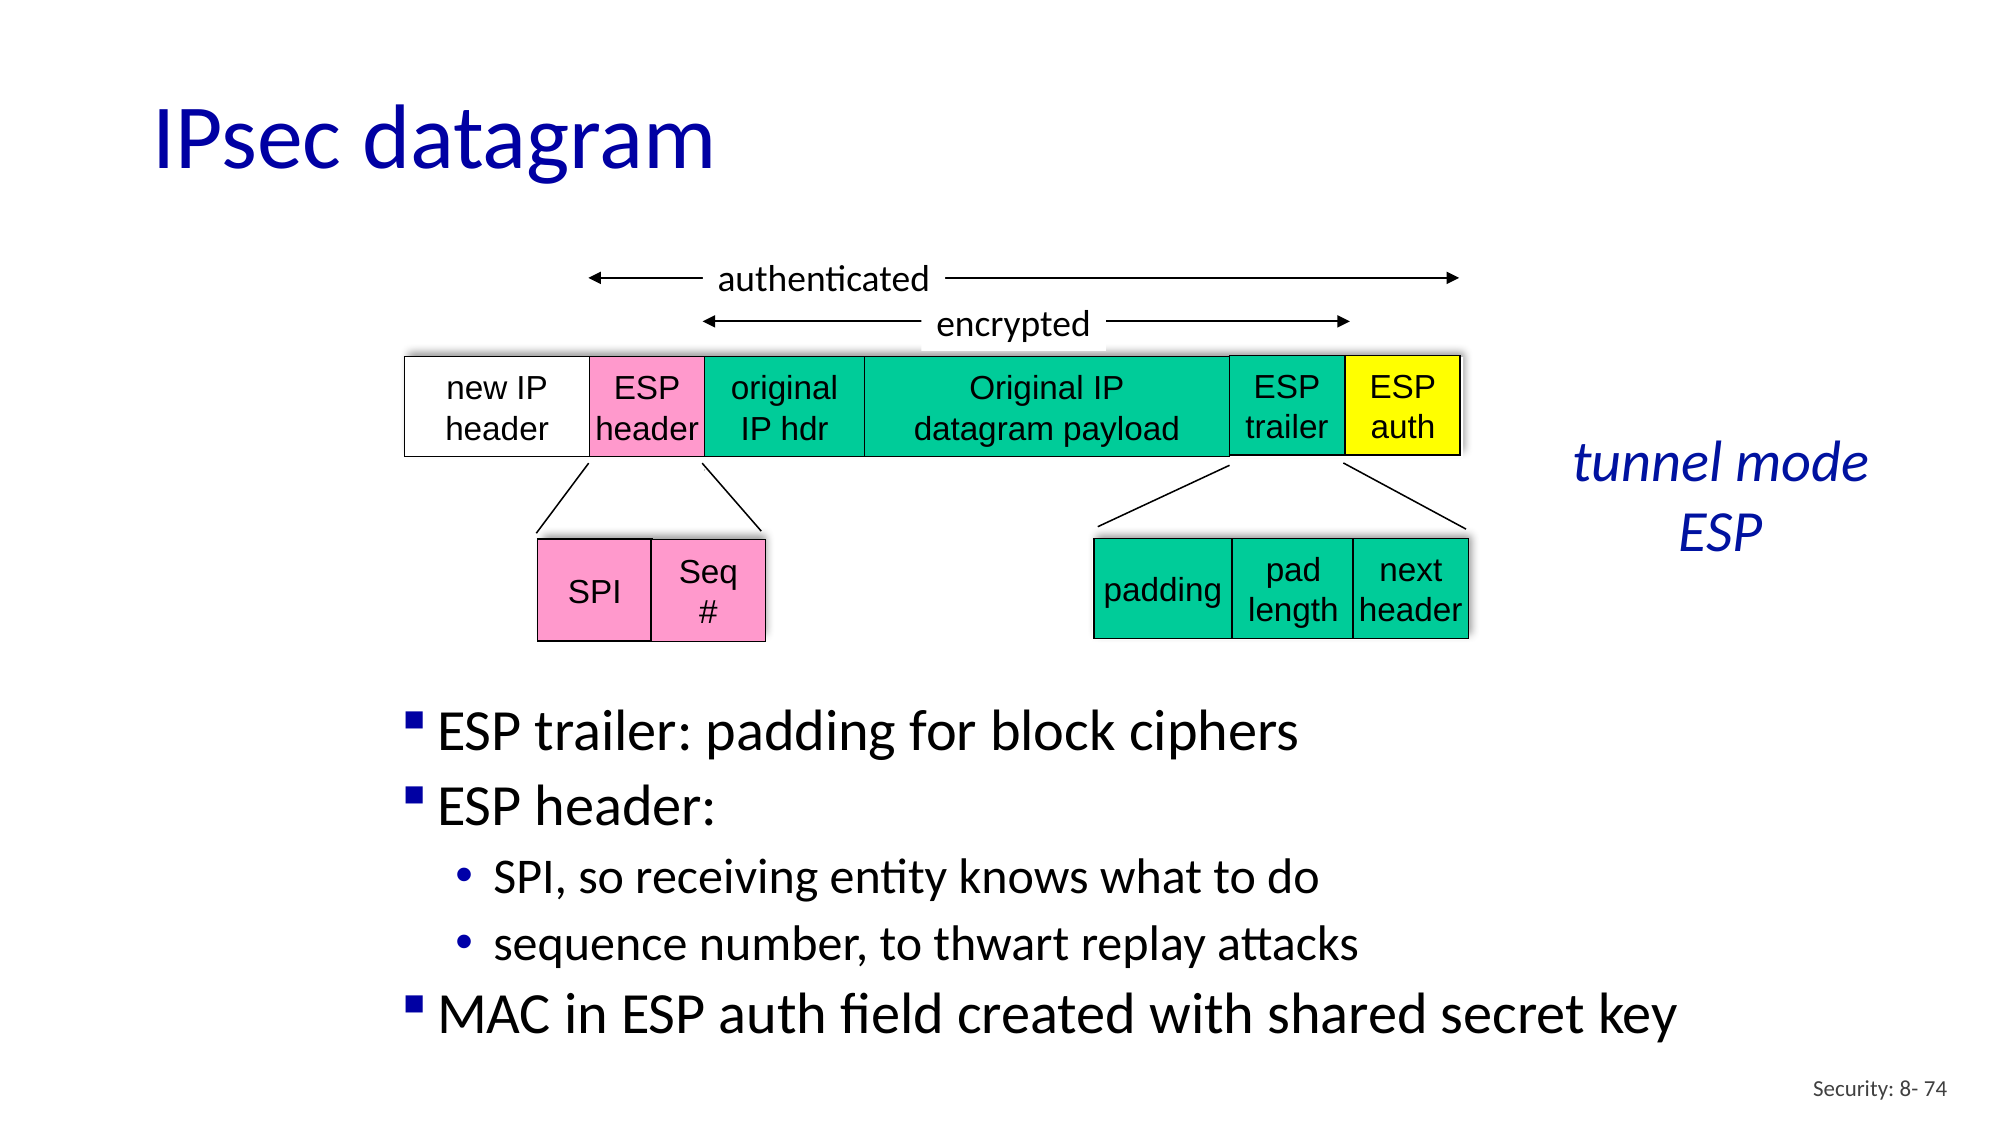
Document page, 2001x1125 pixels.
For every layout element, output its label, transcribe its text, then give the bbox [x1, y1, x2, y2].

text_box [1094, 538, 1469, 639]
slide_number Security: 8- 74 [1512, 1081, 1963, 1117]
text_box encrypted [921, 322, 1106, 351]
text_box ESP trailer: padding for block ciphers ESP header: SPI, so receiving entity knows what to do sequence number, to thwart replay attacks MAC in ESP auth field created with shared secret key [364, 692, 2000, 1081]
title IPsec datagram [137, 65, 1863, 213]
text_box ESP header [589, 356, 704, 457]
text_box ESP trailer [1229, 355, 1345, 456]
text_box new IP header [404, 356, 589, 457]
text_box authenticated [702, 278, 946, 307]
text_box original IP hdr [704, 356, 864, 457]
text_box ESP auth [1345, 355, 1461, 456]
text_box authenticated [702, 246, 946, 277]
text_box tunnel mode ESP [1557, 415, 1885, 571]
text_box [403, 356, 1464, 459]
text_box Original IP datagram payload [864, 356, 1230, 457]
text_box encrypted [921, 291, 1106, 321]
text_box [537, 538, 766, 642]
